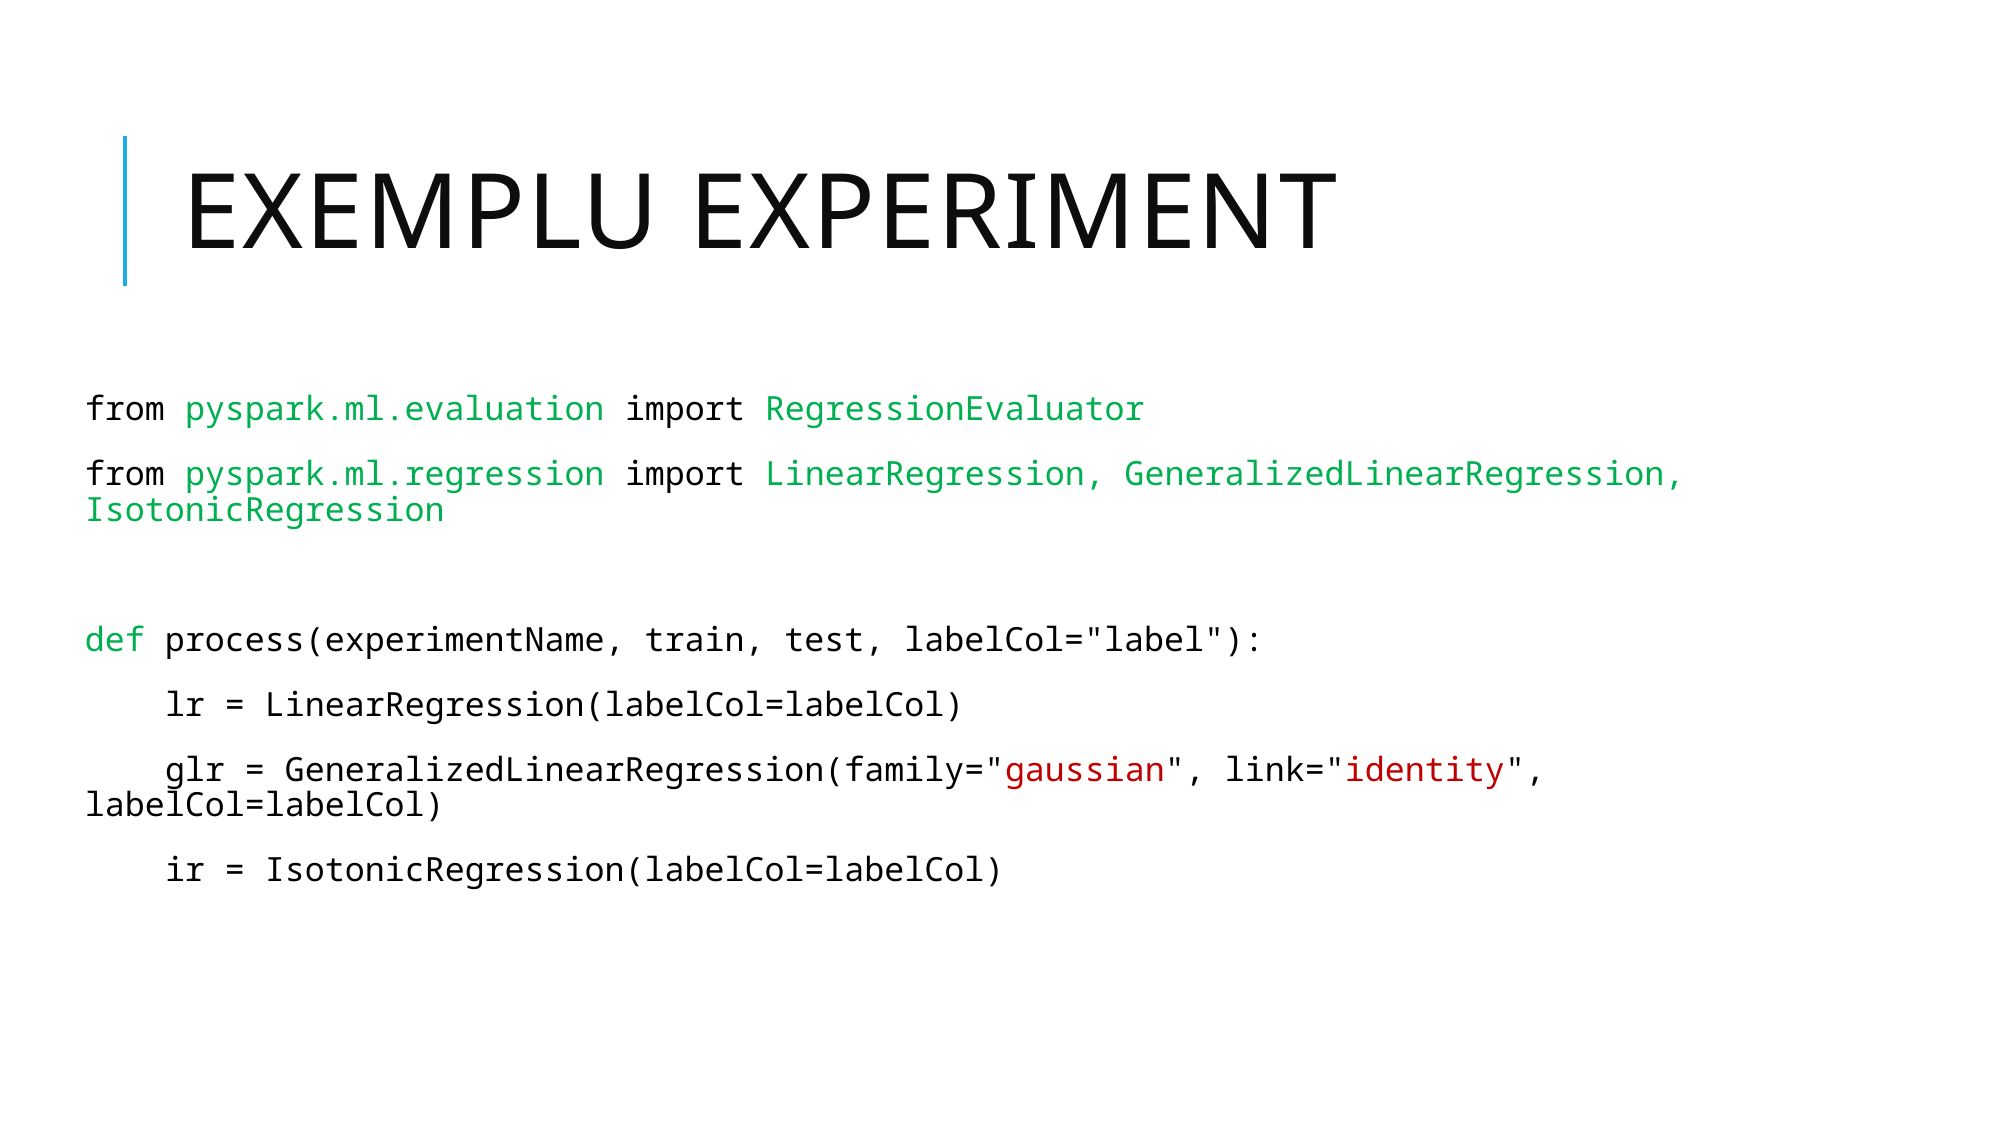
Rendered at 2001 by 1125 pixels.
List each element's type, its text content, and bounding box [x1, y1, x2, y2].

list from pyspark.ml.evaluation import RegressionEvaluator from pyspark.ml.regression import LinearRegression, GeneralizedLinearRegression, IsotonicRegression def process(experimentName, train, test, labelCol="label"): lr = LinearRegression(labelCol=labelCol) glr = GeneralizedLinearRegression(family="gaussian", link="identity", labelCol=labelCol) ir = IsotonicRegression(labelCol=labelCol) [62, 383, 1931, 1029]
title EXEMPLU EXPERIMENT [168, 96, 1713, 342]
